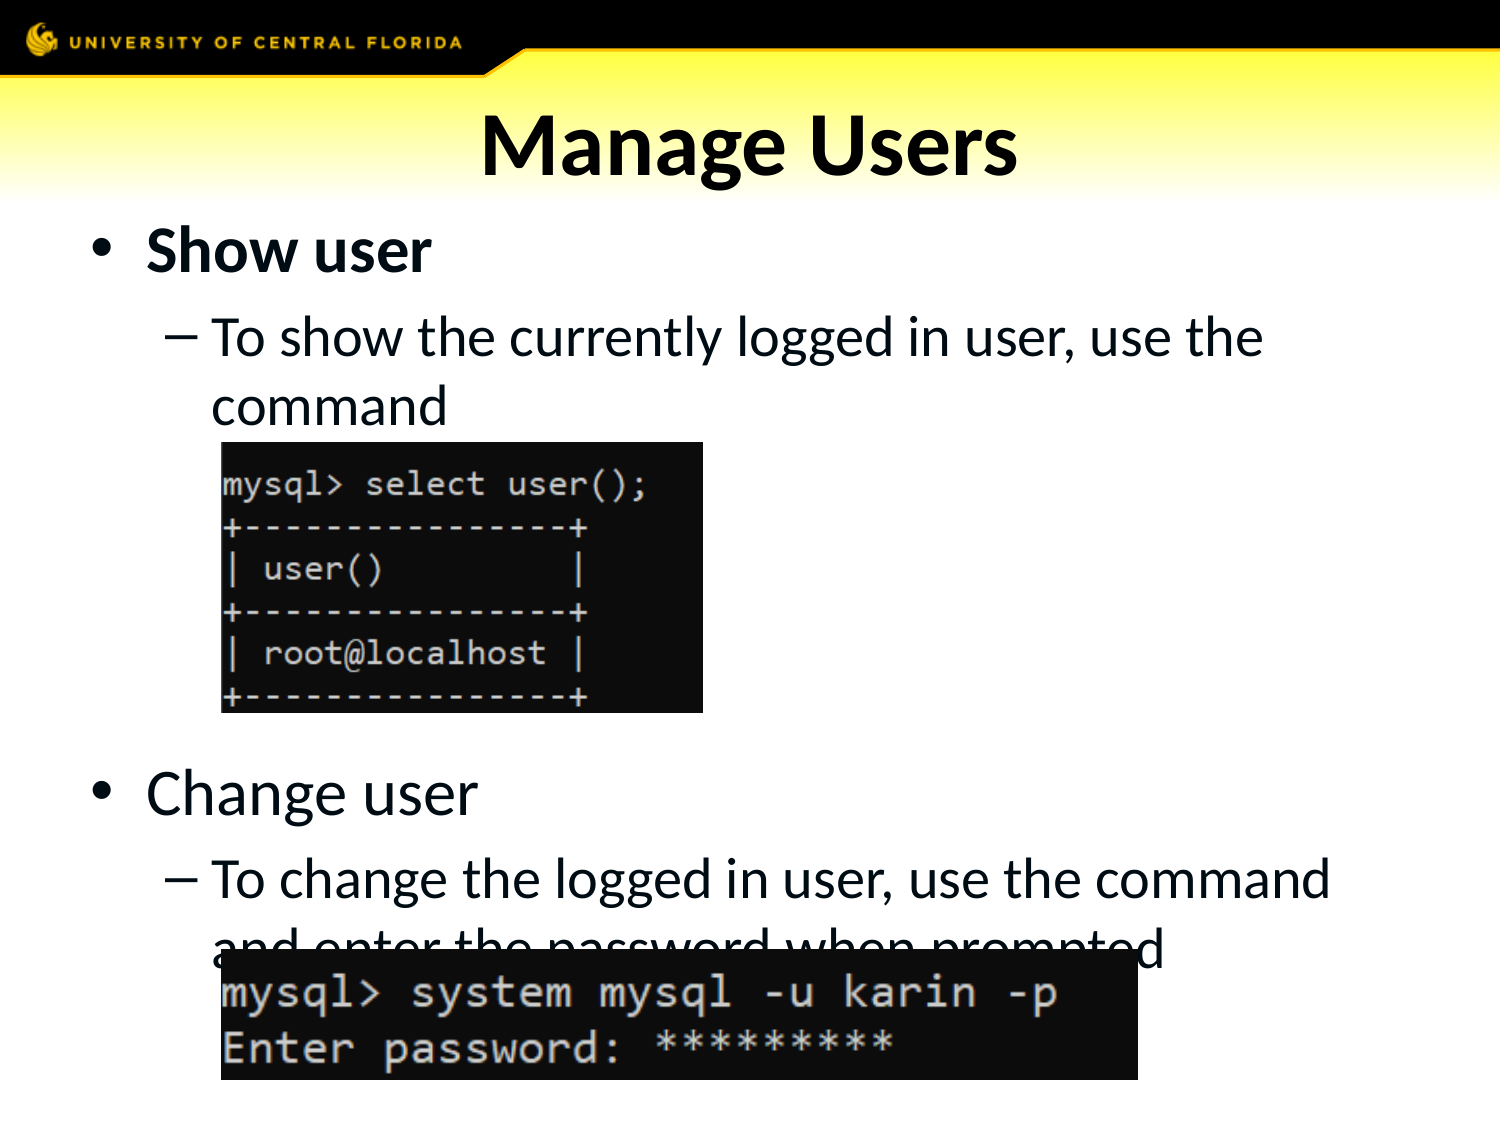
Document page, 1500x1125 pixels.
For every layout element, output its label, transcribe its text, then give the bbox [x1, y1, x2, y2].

picture [220, 442, 703, 714]
picture [220, 948, 1138, 1081]
list Show user To show the currently logged in user, use the command Change user To change the logged in user, use the command and enter the password when prompted [75, 198, 1425, 1020]
title Manage Users [75, 45, 1425, 198]
picture [0, 0, 484, 74]
